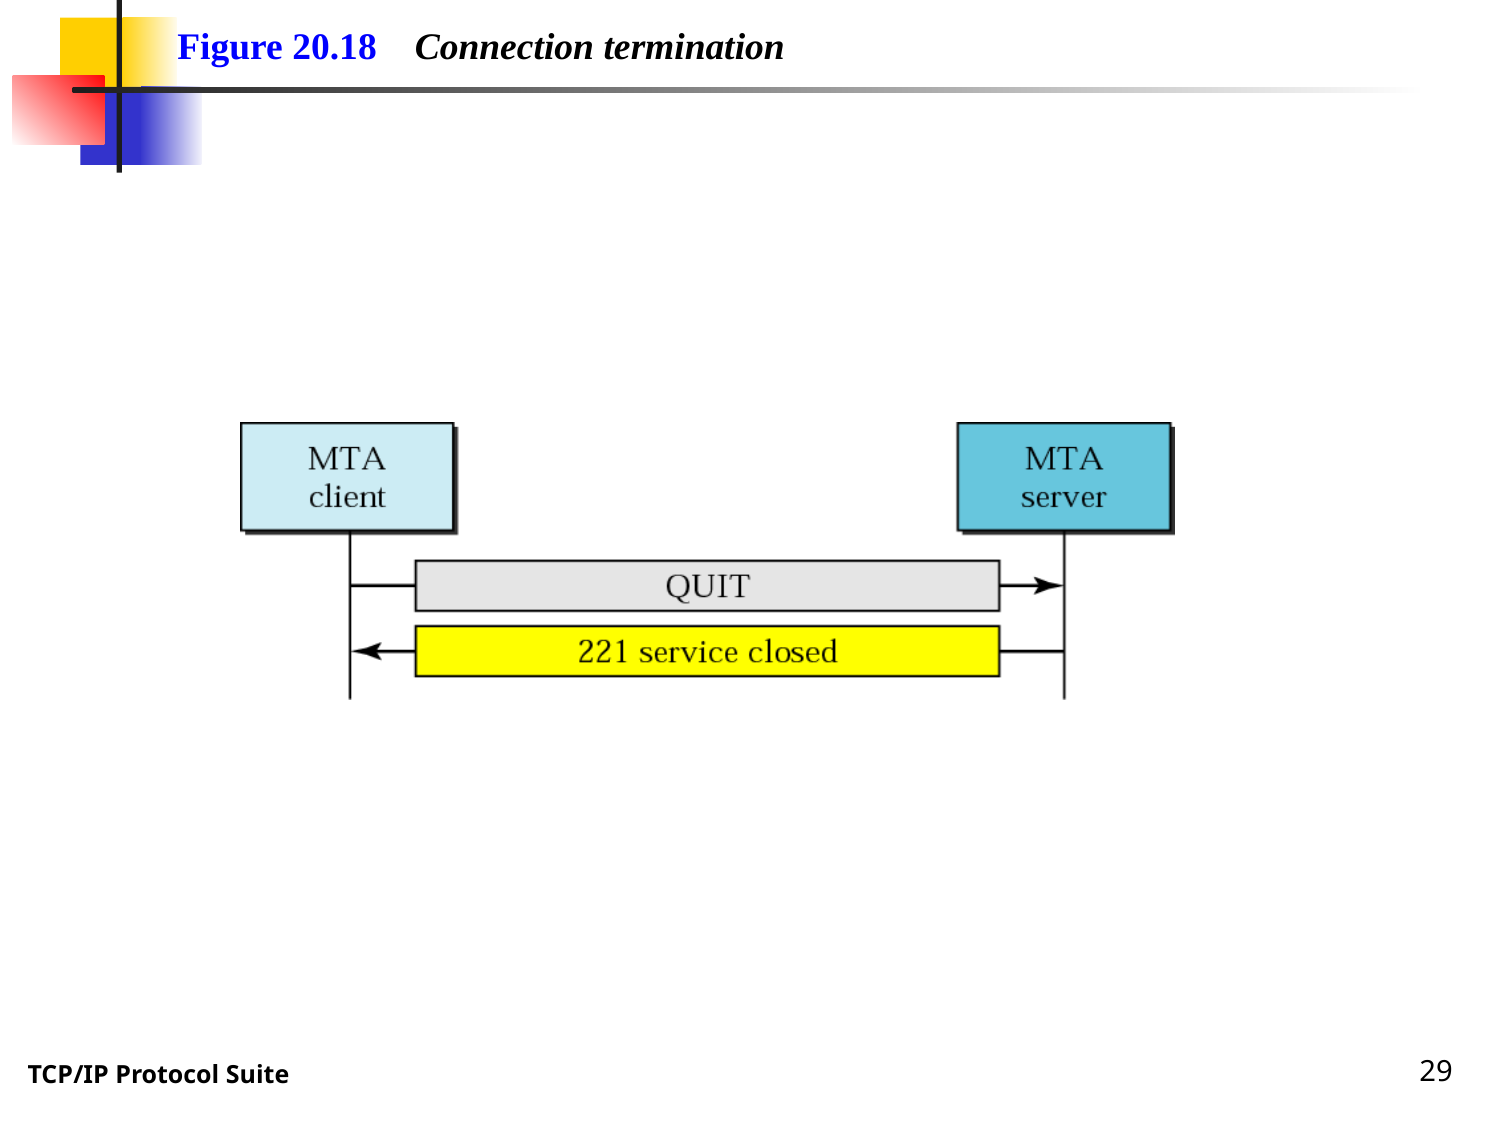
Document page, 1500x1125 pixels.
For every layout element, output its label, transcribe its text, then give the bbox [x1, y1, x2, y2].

text_box [122, 93, 141, 165]
footer TCP/IP Protocol Suite [12, 1024, 488, 1101]
text_box [122, 17, 177, 86]
text_box Figure 20.18 Connection termination [162, 14, 1100, 75]
text_box [60, 17, 116, 86]
text_box [80, 93, 116, 165]
text_box [72, 87, 1423, 93]
slide_number 29 [1154, 1023, 1468, 1100]
text_box [116, 93, 122, 173]
text_box [12, 75, 105, 145]
text_box [116, 0, 122, 87]
text_box [141, 93, 202, 165]
picture [240, 421, 1176, 701]
